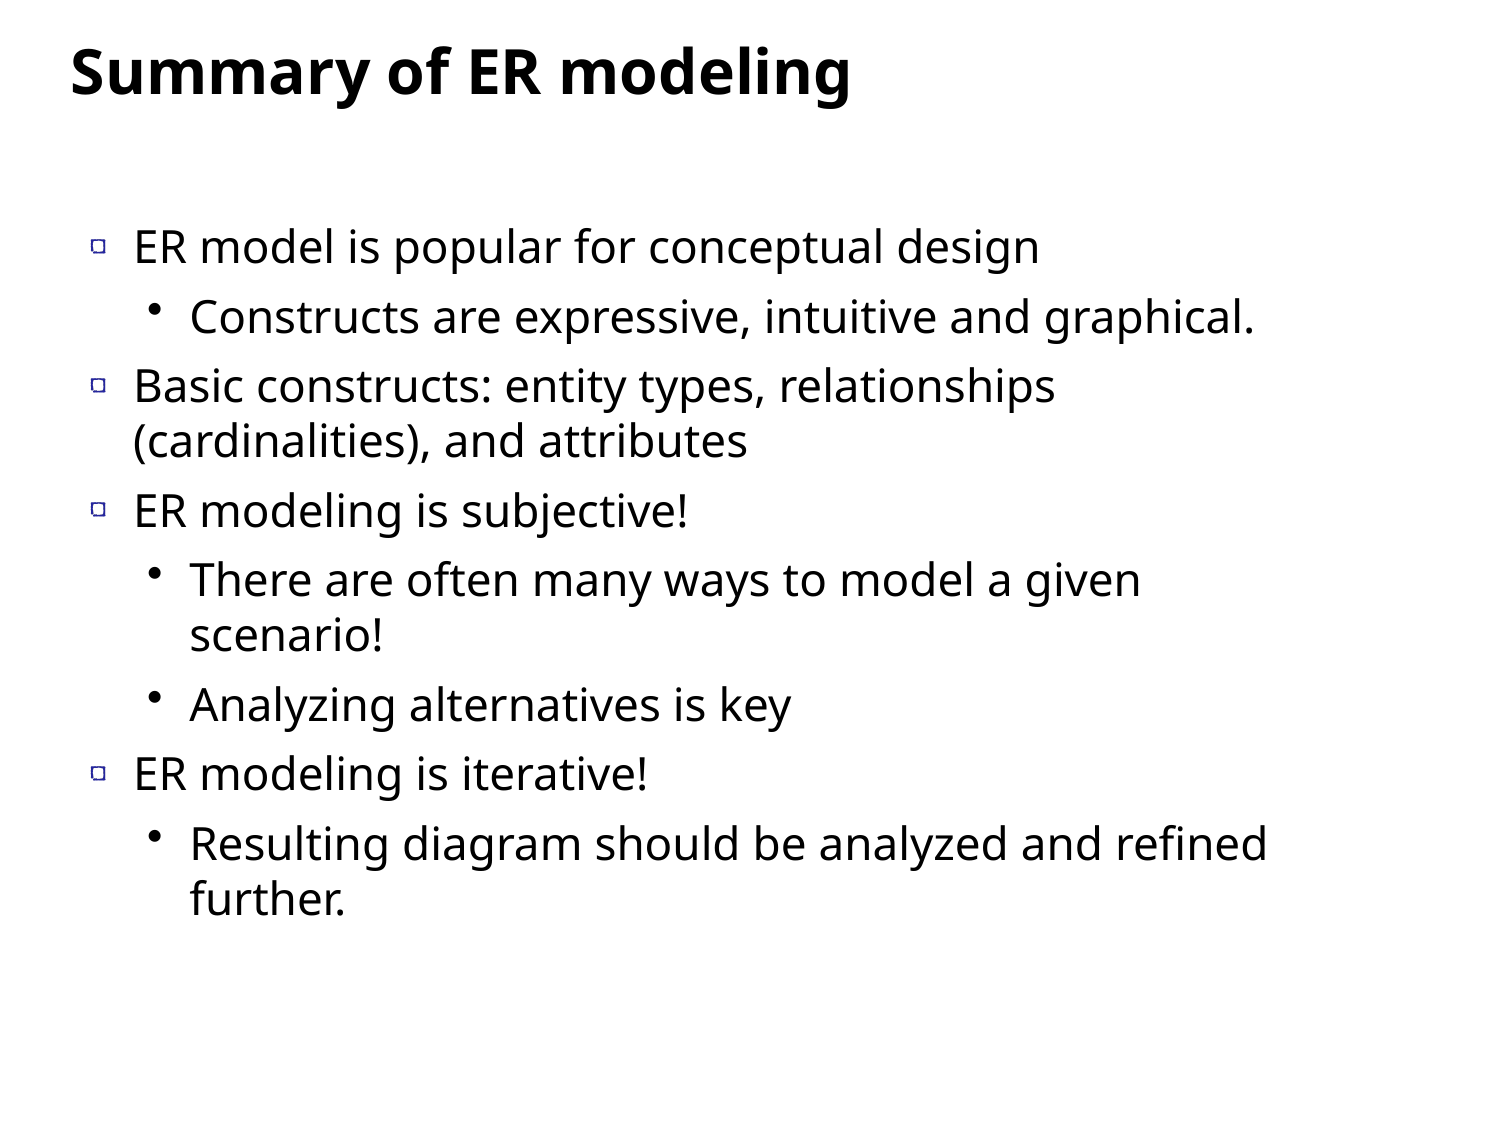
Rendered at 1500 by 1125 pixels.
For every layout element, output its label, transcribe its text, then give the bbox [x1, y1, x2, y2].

picture [90, 764, 109, 781]
text_box Summary of ER modeling [63, 24, 1336, 114]
picture [90, 500, 109, 517]
picture [90, 376, 109, 393]
picture [90, 237, 109, 254]
text_box ER model is popular for conceptual design Constructs are expressive, intuitive and graphical. Basic constructs: entity types, relationships (cardinalities), and attributes ER modeling is subjective! There are often many ways to model a given scenario! Analyzing alternatives is key ER modeling is iterative! Resulting diagram should be analyzed and refined further. [77, 210, 1323, 932]
